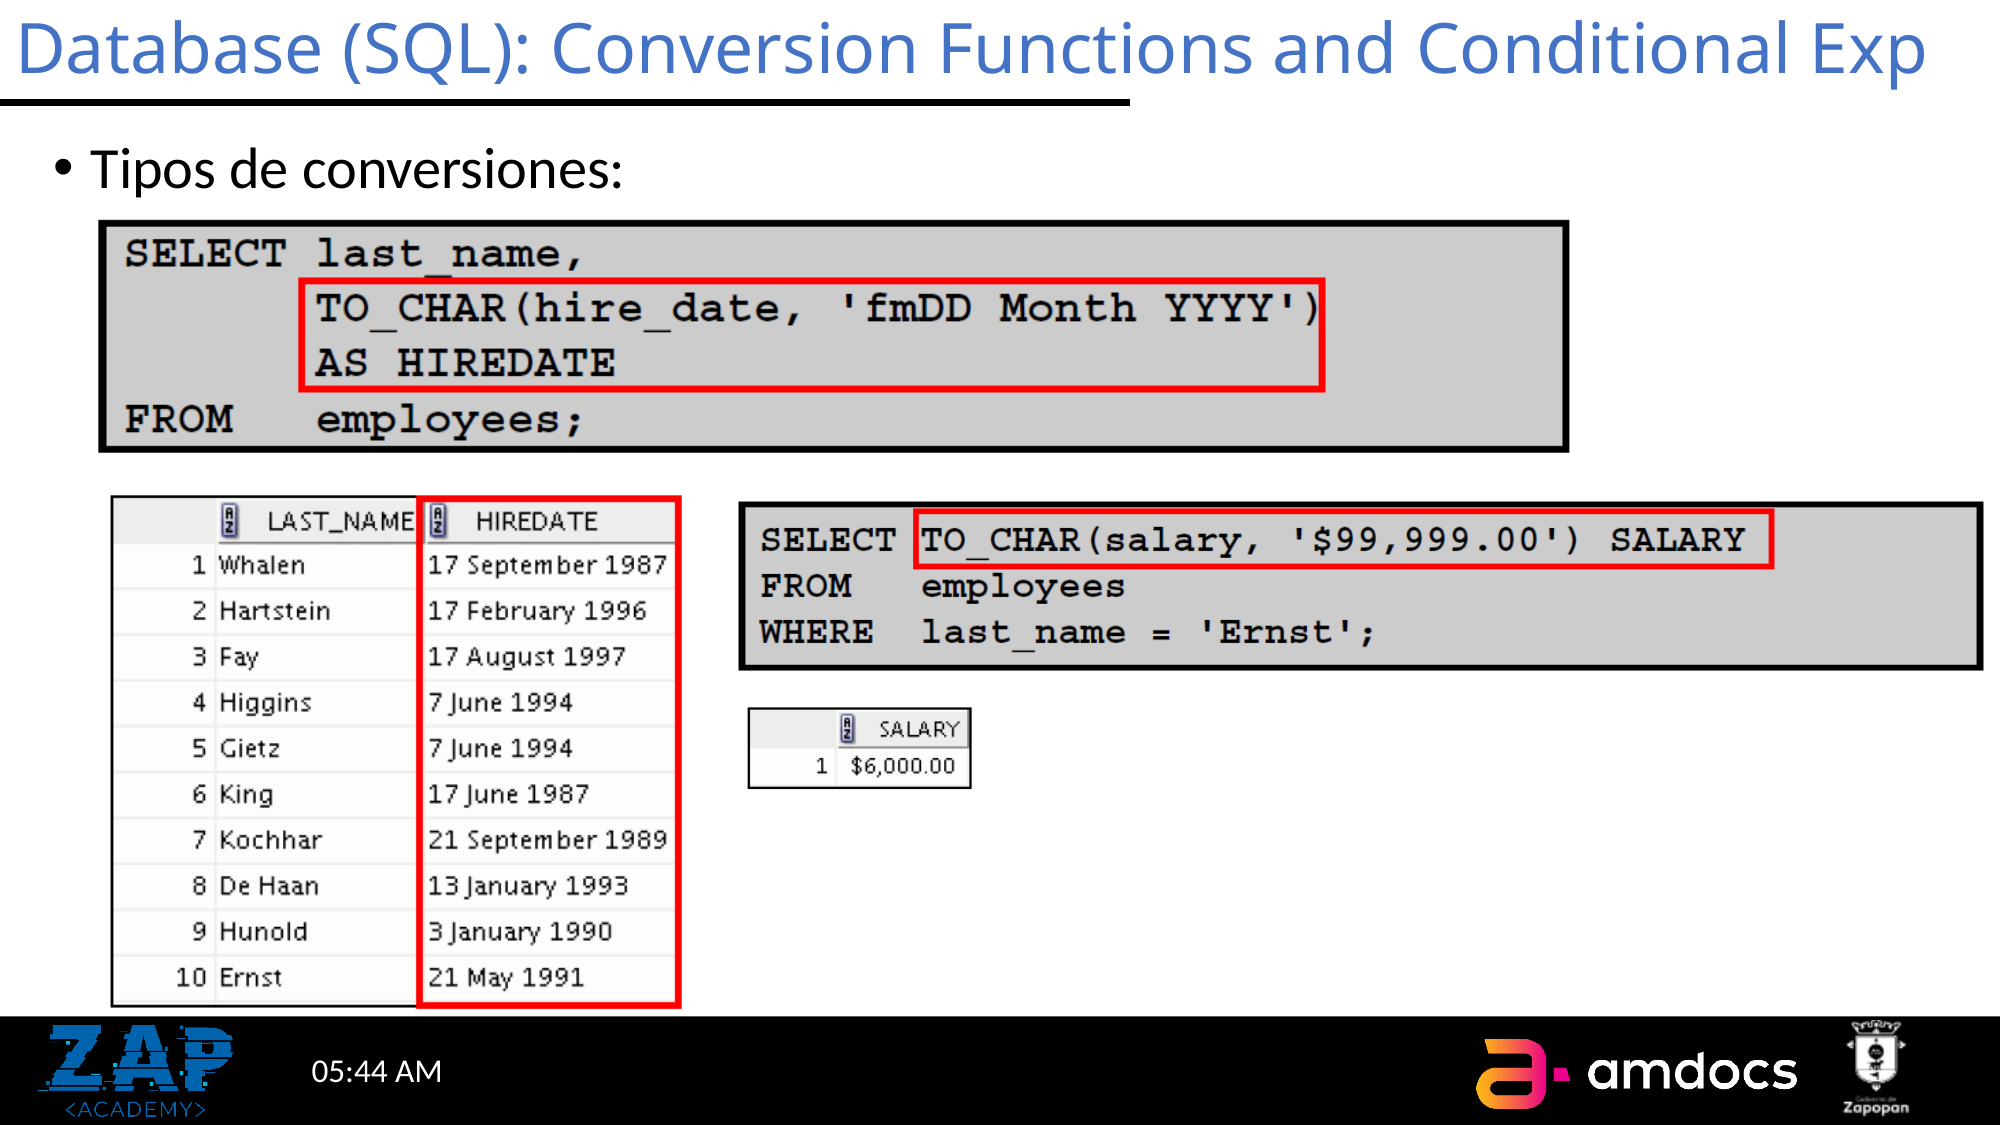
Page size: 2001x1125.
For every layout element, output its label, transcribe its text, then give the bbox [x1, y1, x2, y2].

picture [1824, 1020, 1936, 1121]
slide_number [296, 1039, 584, 1099]
picture [93, 216, 1987, 1016]
list Tipos de conversiones: [38, 130, 1957, 1016]
picture [1476, 1039, 1797, 1109]
picture [38, 1025, 233, 1117]
title Database (SQL): Conversion Functions and Conditional Exp [0, 0, 1980, 102]
